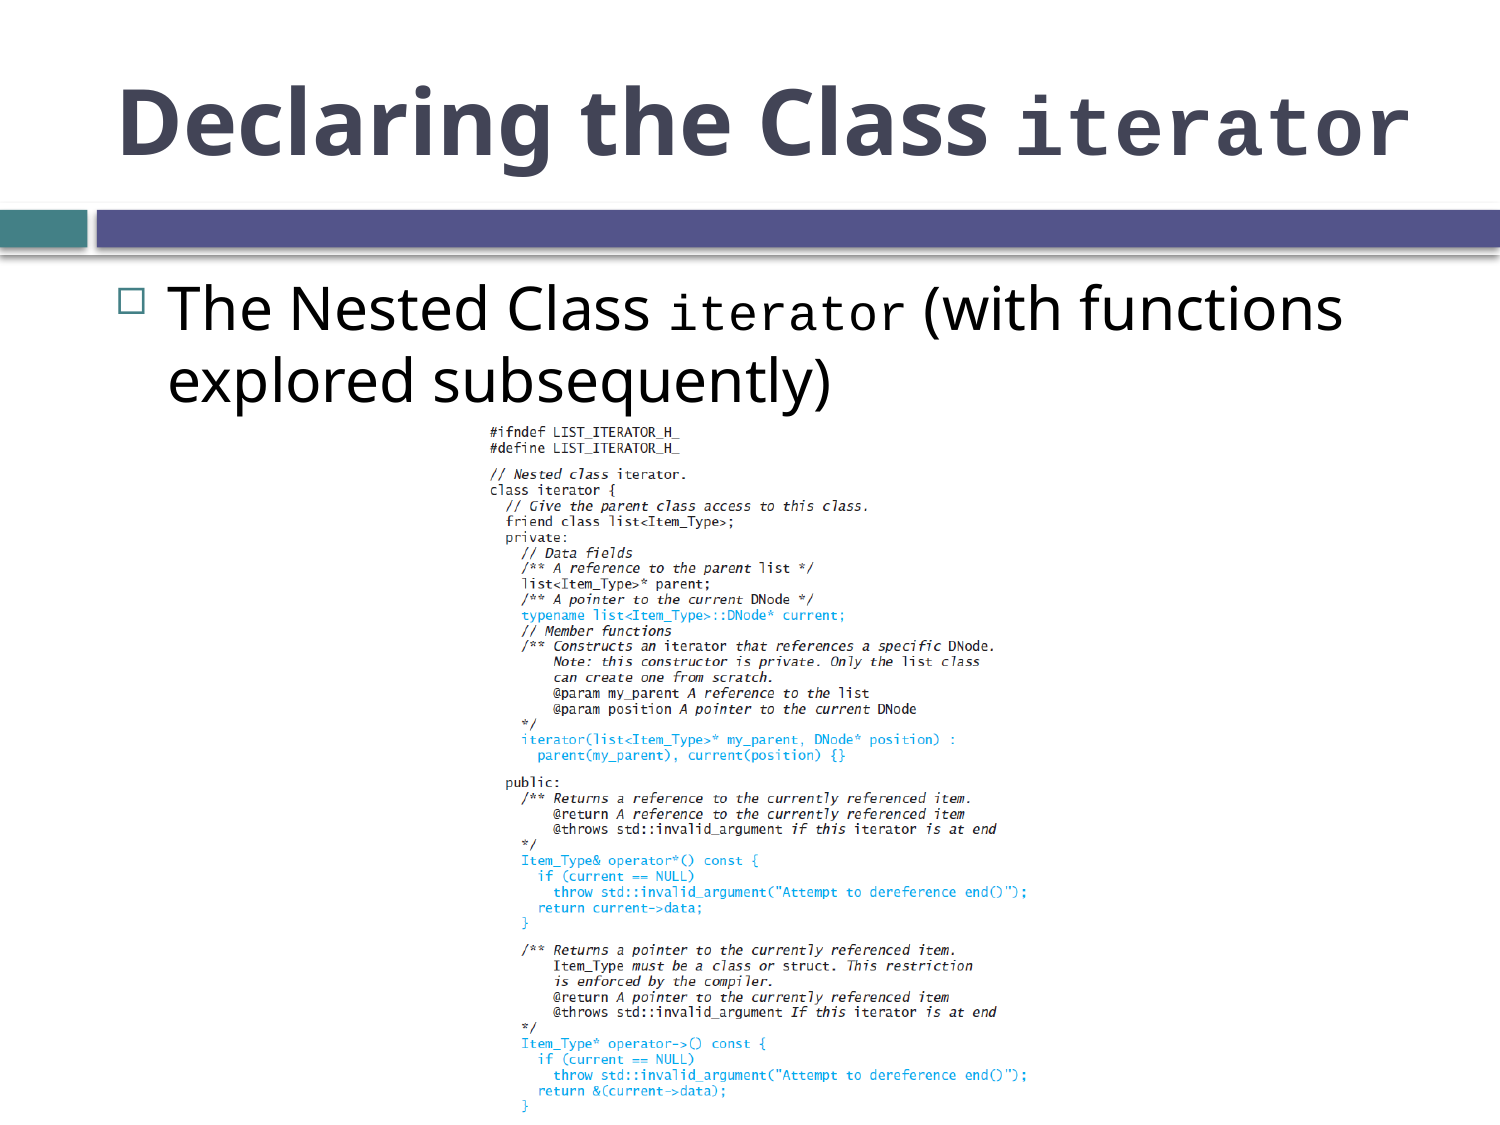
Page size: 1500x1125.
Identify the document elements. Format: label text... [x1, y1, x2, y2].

picture [487, 424, 1031, 1125]
title Declaring the Class iterator [100, 37, 1439, 201]
list The Nested Class iterator (with functions explored subsequently) [100, 262, 1439, 1063]
